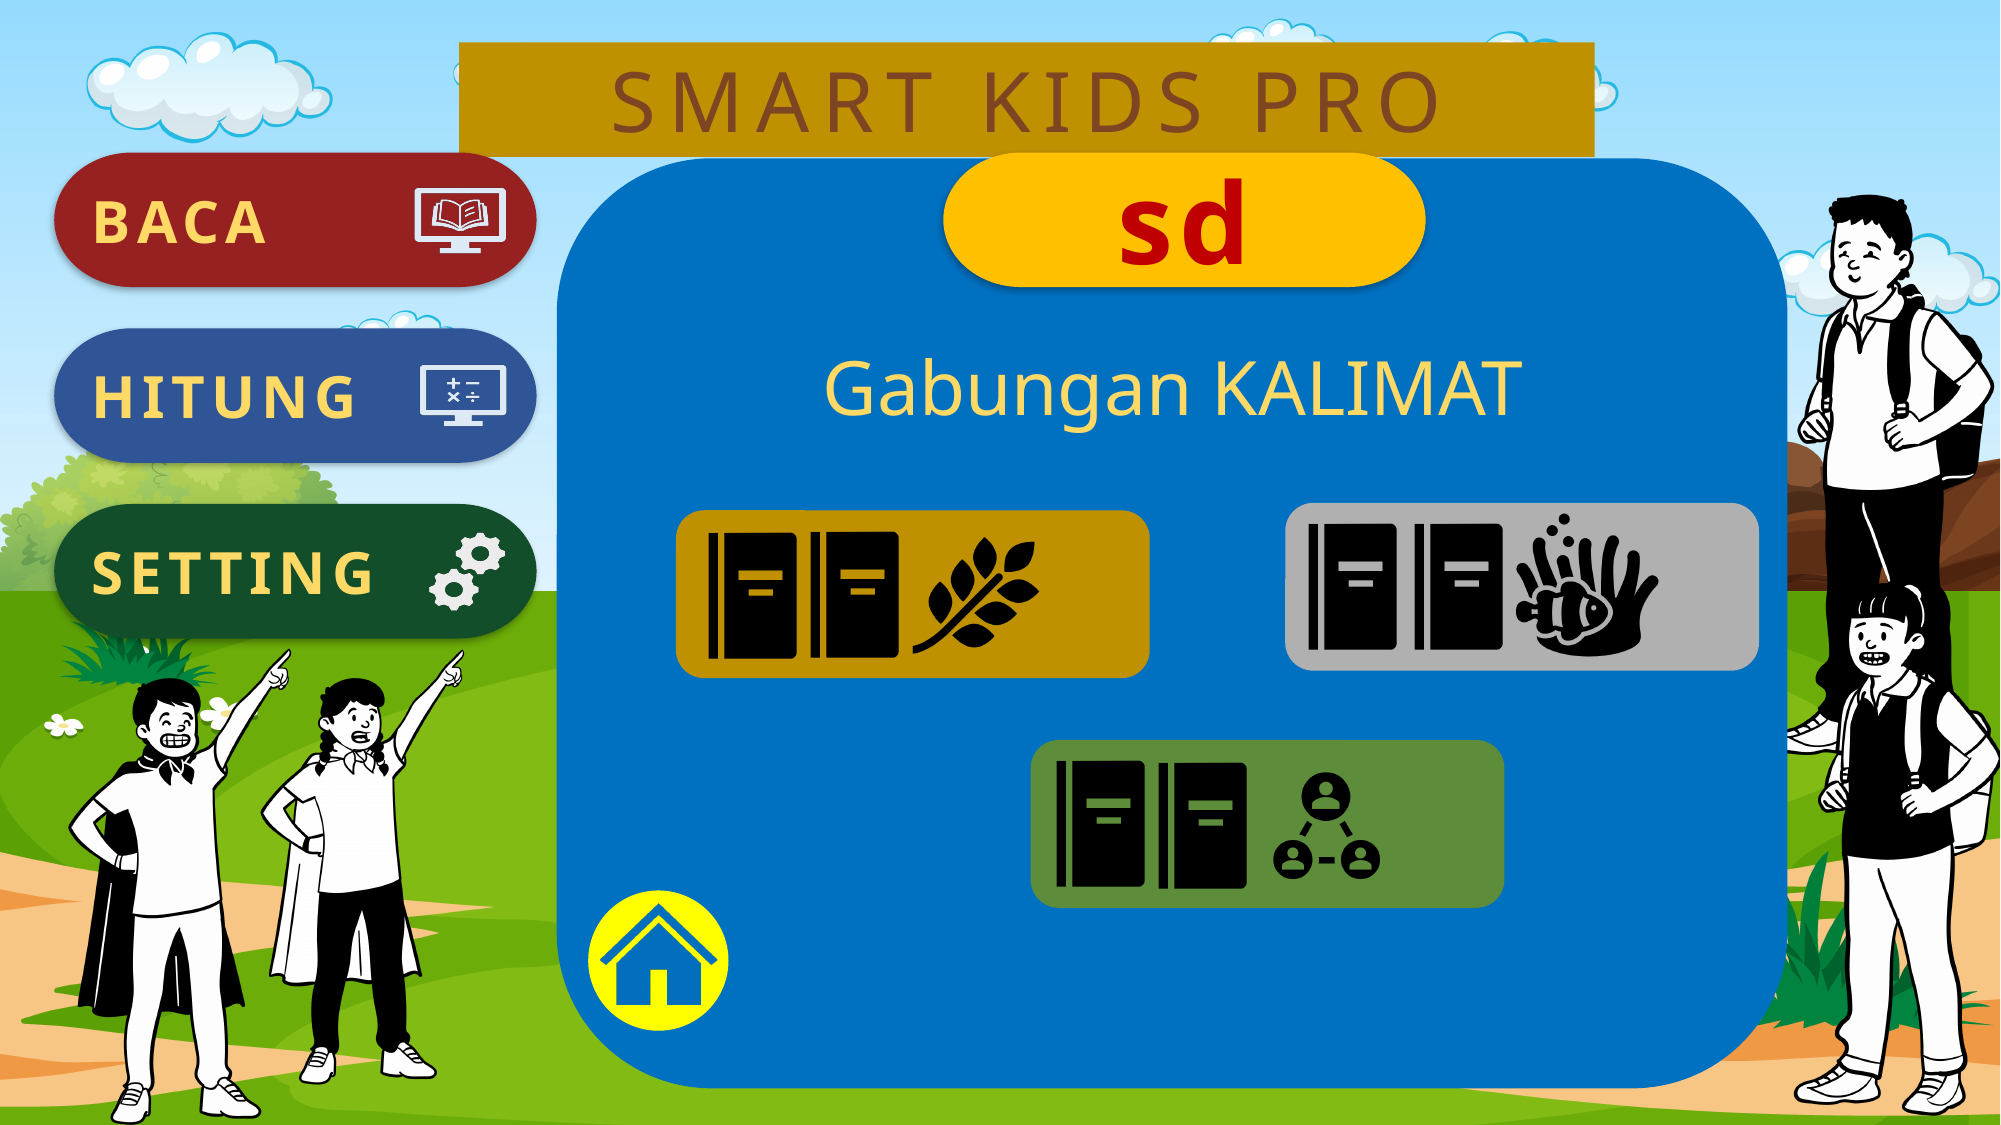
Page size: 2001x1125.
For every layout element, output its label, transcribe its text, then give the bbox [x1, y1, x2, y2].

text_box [54, 152, 537, 639]
text_box [622, 1022, 695, 1032]
text_box [726, 938, 730, 983]
text_box SMART KIDS PRO [459, 42, 1595, 157]
text_box sd [942, 151, 1427, 289]
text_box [1276, 502, 1759, 671]
text_box Gabungan KALIMAT [591, 332, 1756, 438]
picture [0, 0, 2001, 1125]
text_box [587, 937, 591, 984]
text_box [555, 157, 1787, 1090]
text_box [675, 510, 1150, 679]
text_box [1025, 739, 1505, 908]
